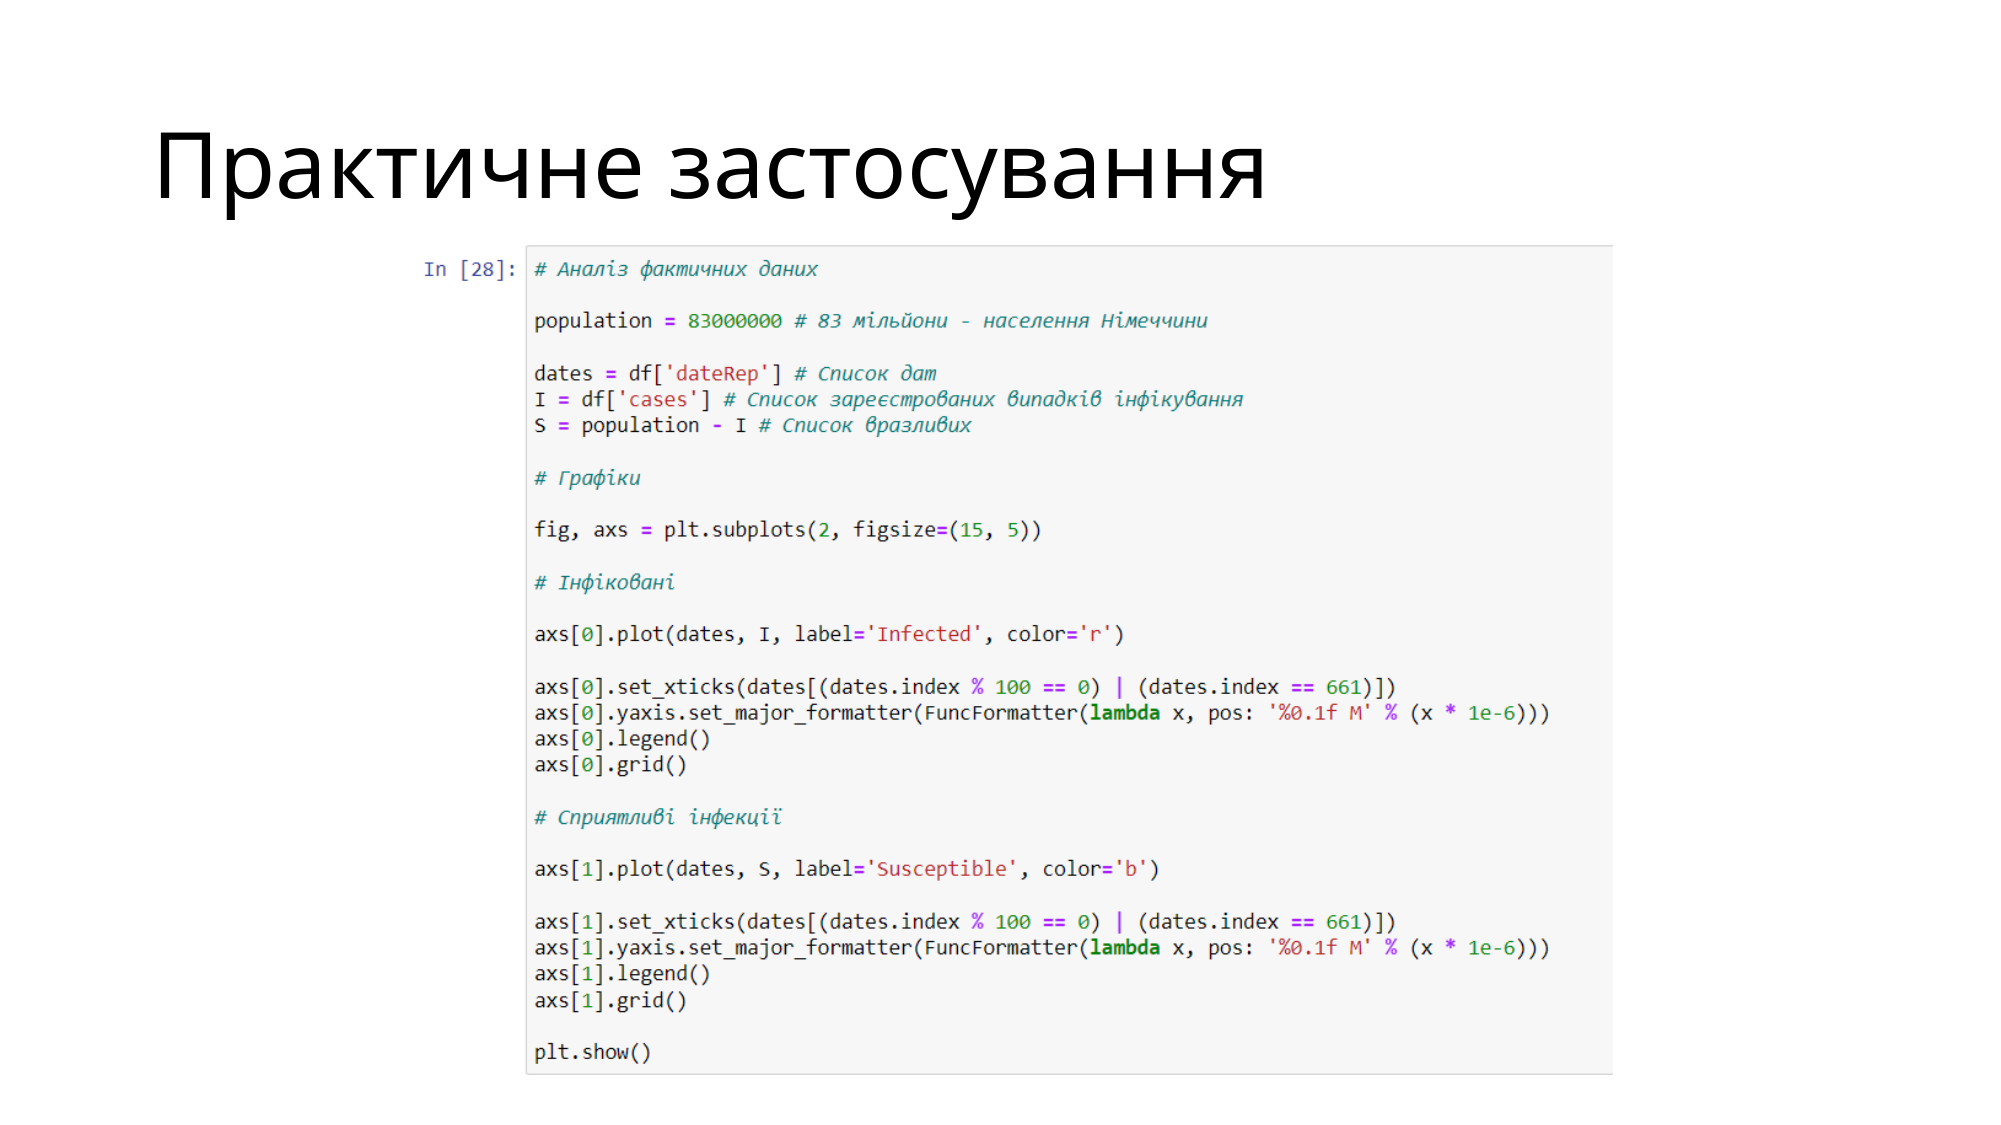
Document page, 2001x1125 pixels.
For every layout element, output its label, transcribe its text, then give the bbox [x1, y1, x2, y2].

title Практичне застосування [137, 59, 1863, 278]
picture [387, 222, 1613, 1091]
